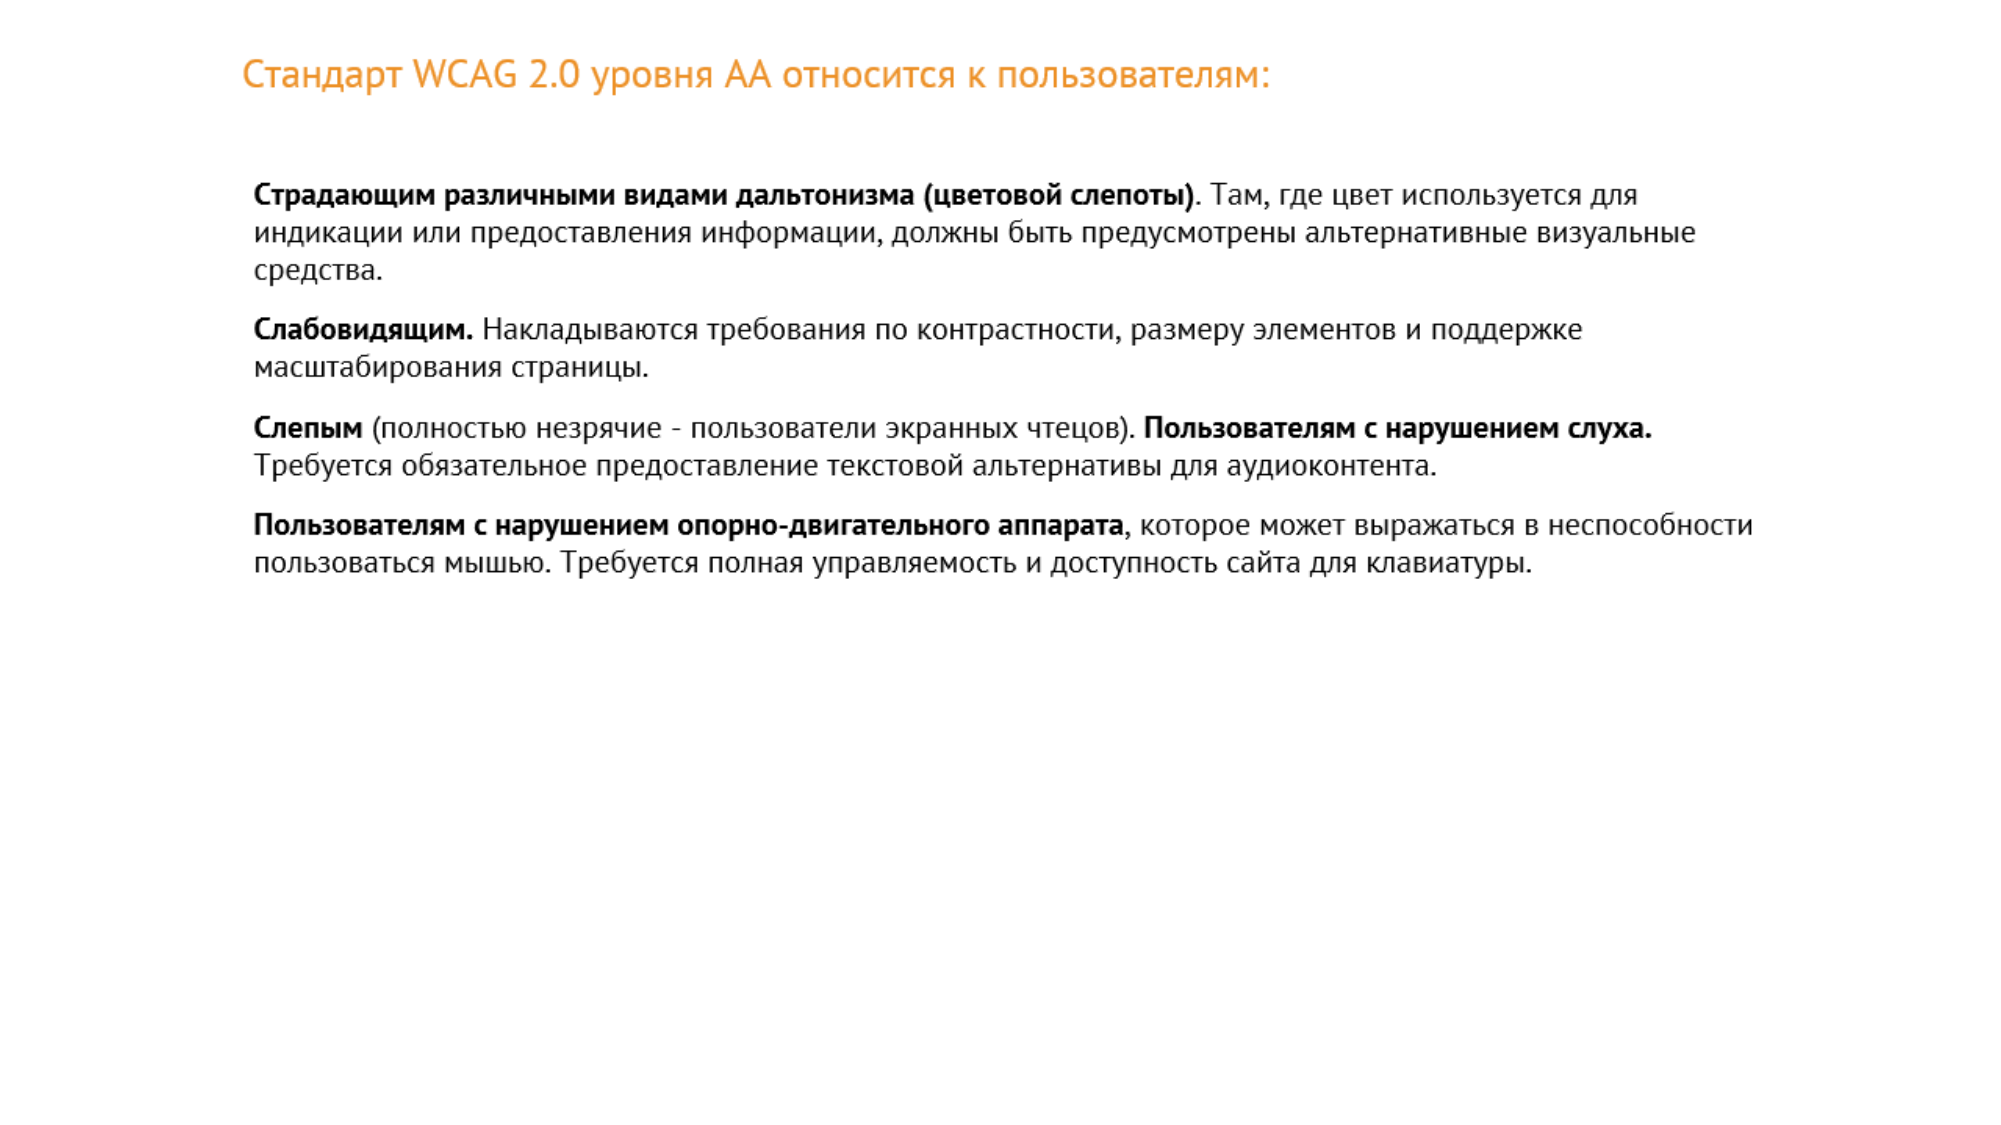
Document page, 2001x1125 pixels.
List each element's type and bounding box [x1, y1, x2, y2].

picture [214, 36, 1786, 1089]
